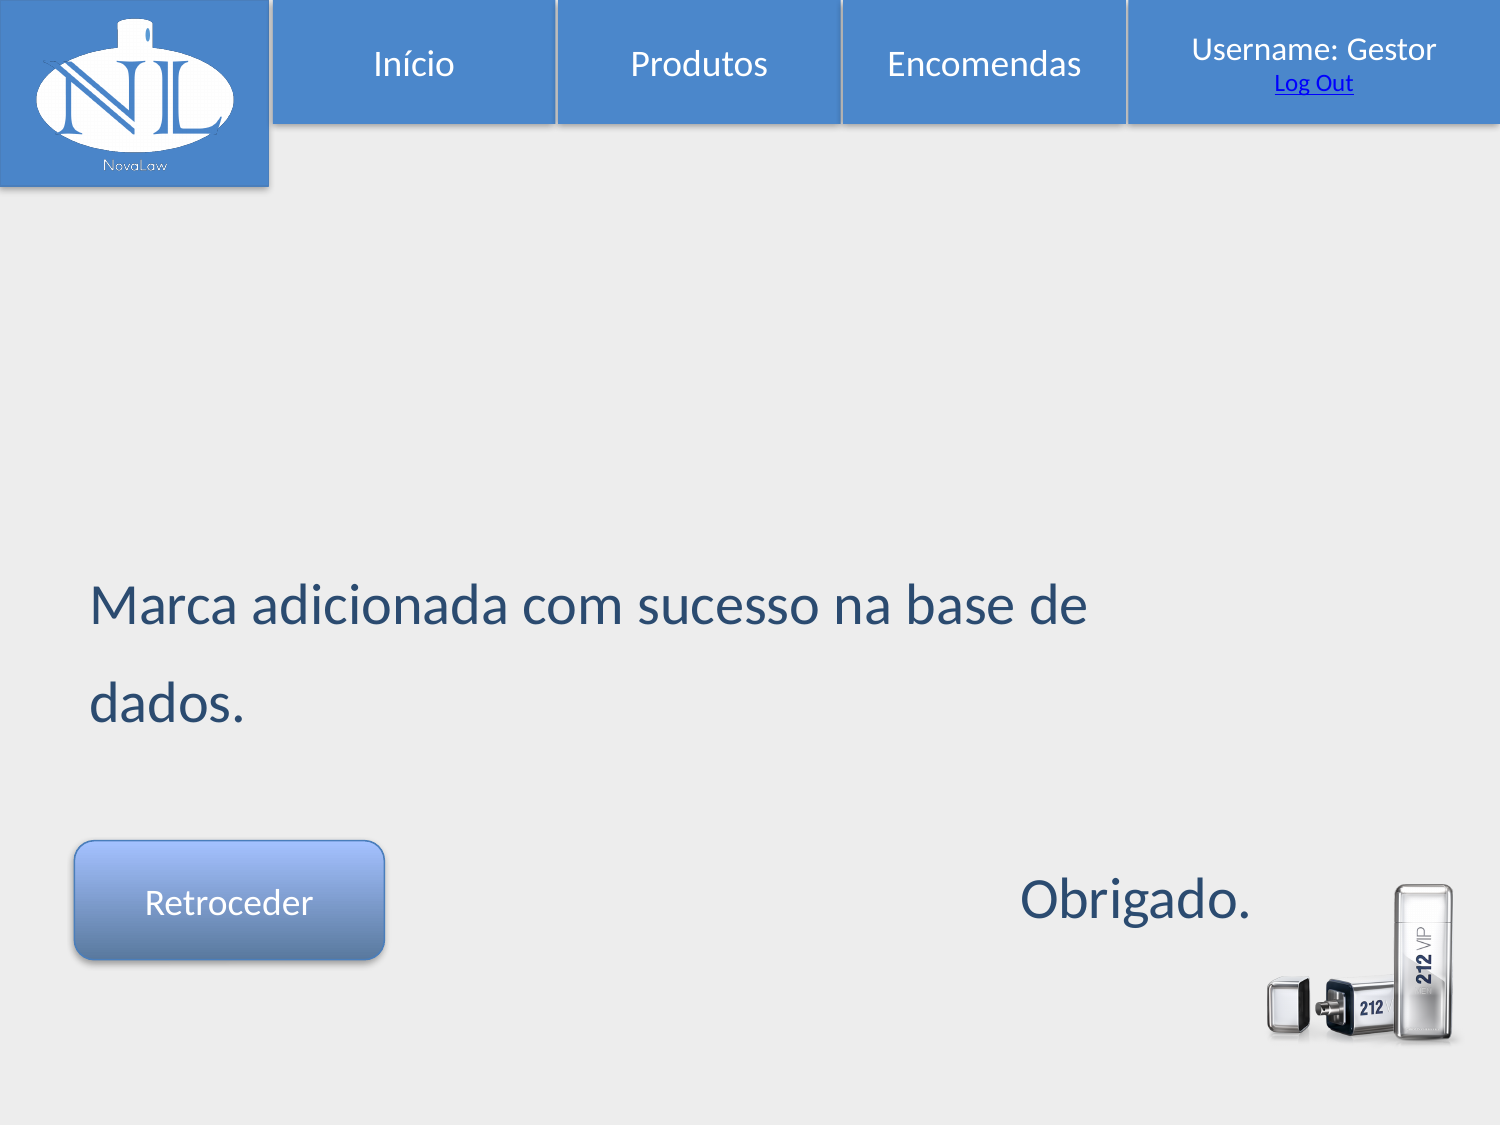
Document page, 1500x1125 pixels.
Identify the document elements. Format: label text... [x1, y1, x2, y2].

picture [18, 0, 251, 205]
text_box Encomendas [842, 0, 1127, 125]
text_box Retroceder [73, 839, 386, 961]
text_box Username: Gestor Log Out [1128, 0, 1500, 125]
text_box Marca adicionada com sucesso na base de dados. Obrigado. [74, 530, 1268, 938]
text_box Produtos [557, 0, 840, 125]
text_box Início [272, 0, 555, 125]
picture [1261, 874, 1472, 1049]
